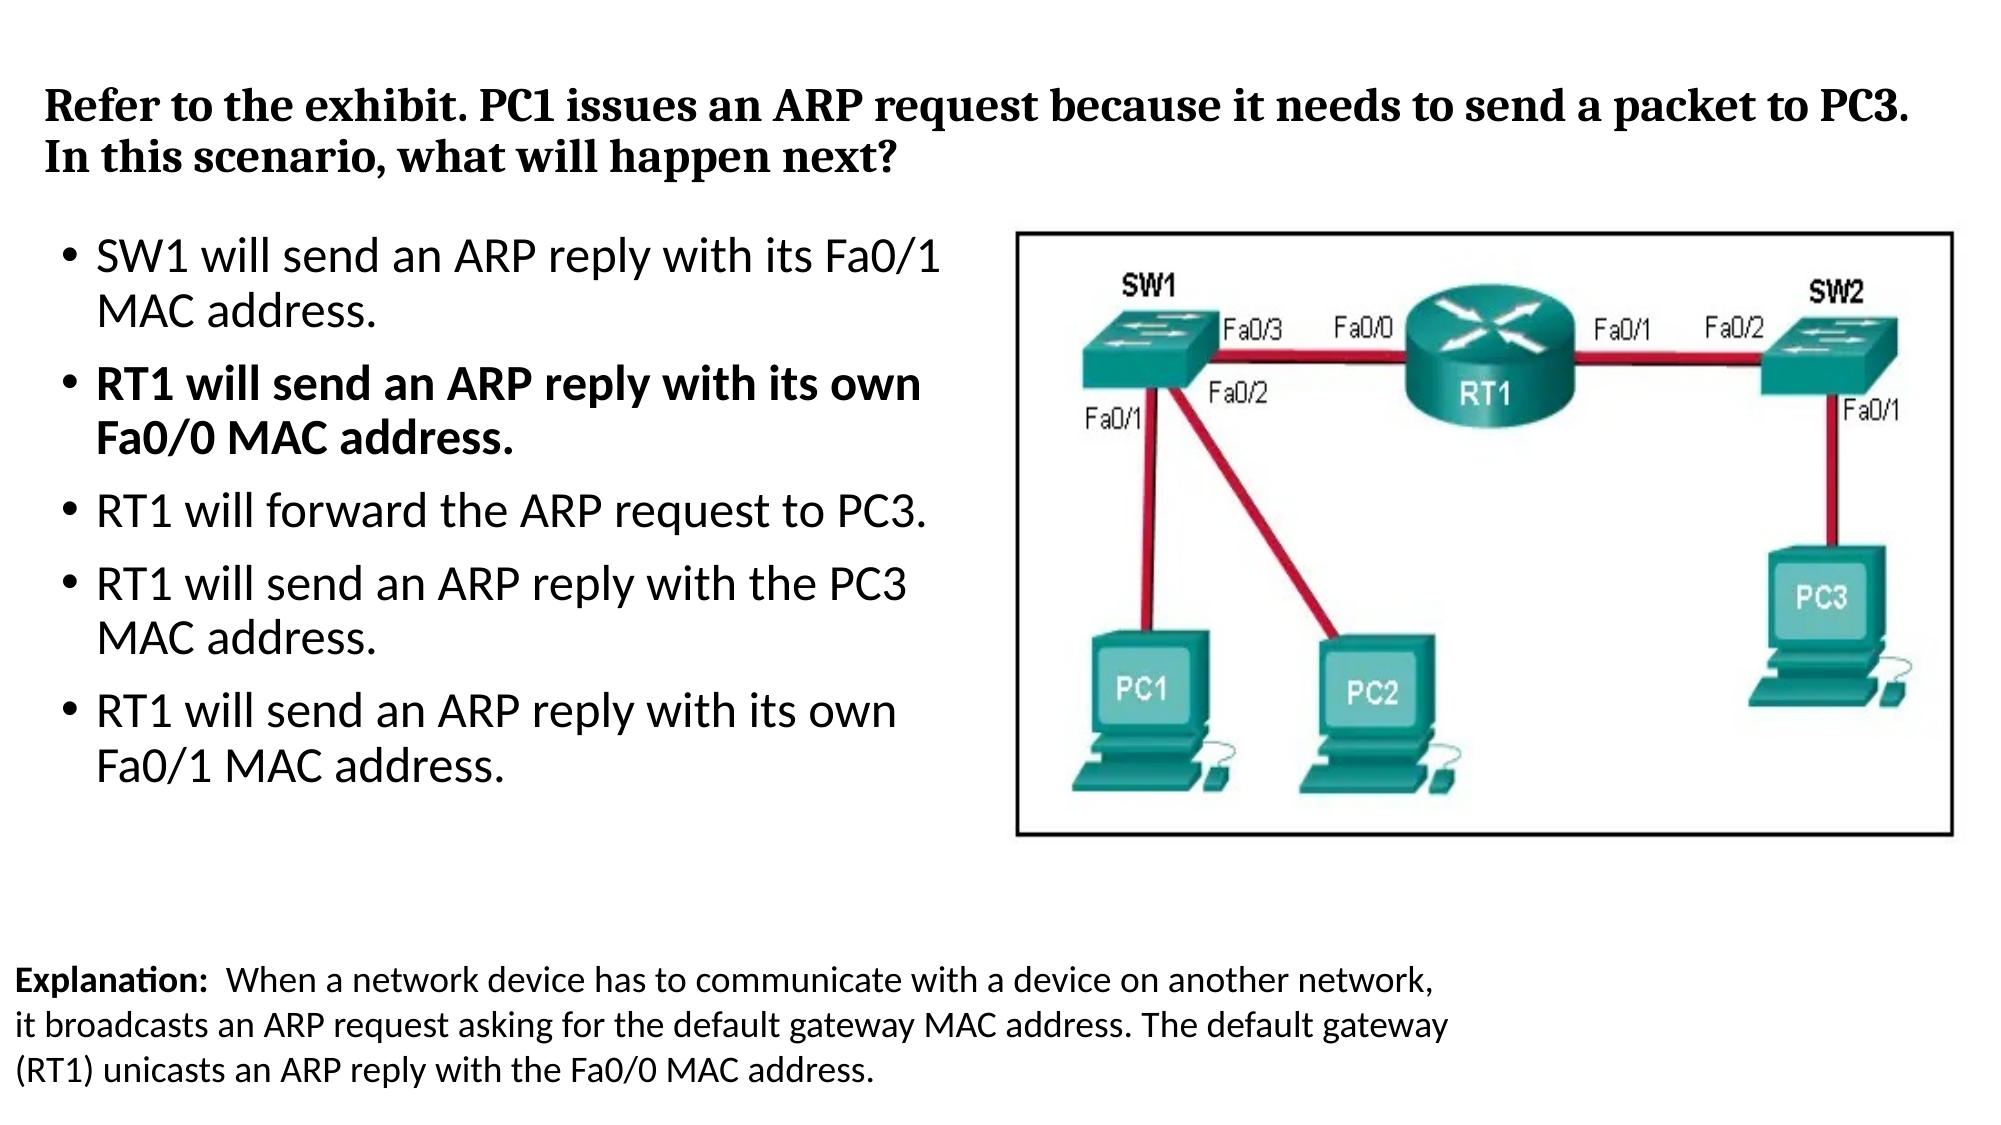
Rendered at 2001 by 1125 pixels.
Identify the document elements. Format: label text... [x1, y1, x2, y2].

text_box Explanation: When a network device has to communicate with a device on another network, it broadcasts an ARP request asking for the default gateway MAC address. The default gateway (RT1) unicasts an ARP reply with the Fa0/0 MAC address. [0, 947, 1465, 1097]
list SW1 will send an ARP reply with its Fa0/1 MAC address. RT1 will send an ARP reply with its own Fa0/0 MAC address. RT1 will forward the ARP request to PC3. RT1 will send an ARP reply with the PC3 MAC address. RT1 will send an ARP reply with its own Fa0/1 MAC address. [45, 221, 1007, 803]
title Refer to the exhibit. PC1 issues an ARP request because it needs to send a packet to PC3. In this scenario, what will happen next? [29, 22, 1950, 241]
picture [1007, 219, 1967, 860]
